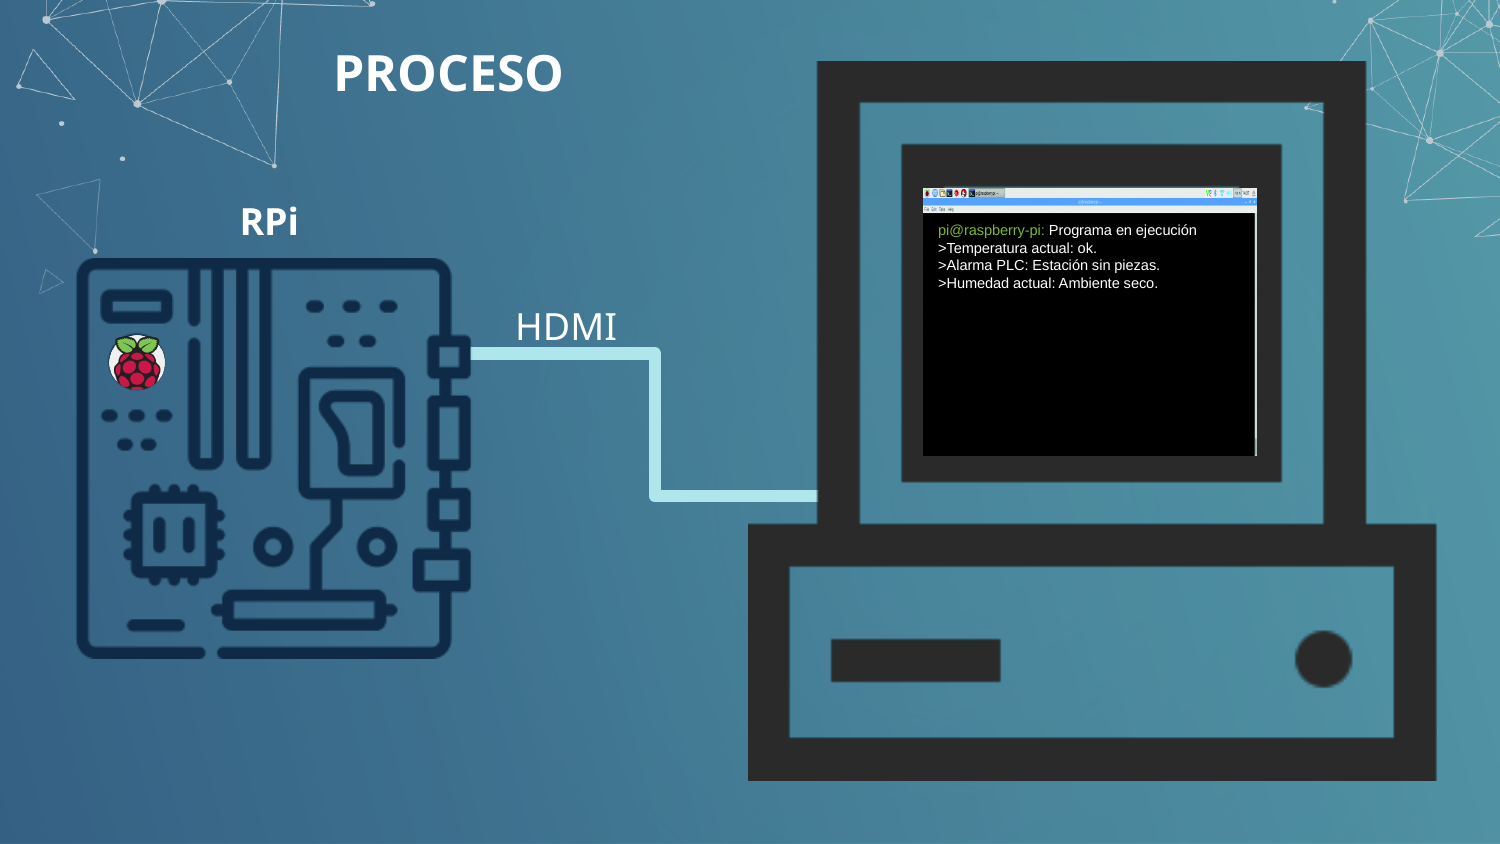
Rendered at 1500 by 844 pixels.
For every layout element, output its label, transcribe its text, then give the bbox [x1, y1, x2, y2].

text_box [0, 0, 1500, 844]
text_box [73, 258, 475, 659]
text_box HDMI [479, 292, 743, 352]
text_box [923, 187, 1258, 456]
picture [748, 60, 1469, 781]
text_box RPi [50, 188, 489, 259]
title PROCESO [21, 26, 877, 182]
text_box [479, 353, 743, 497]
